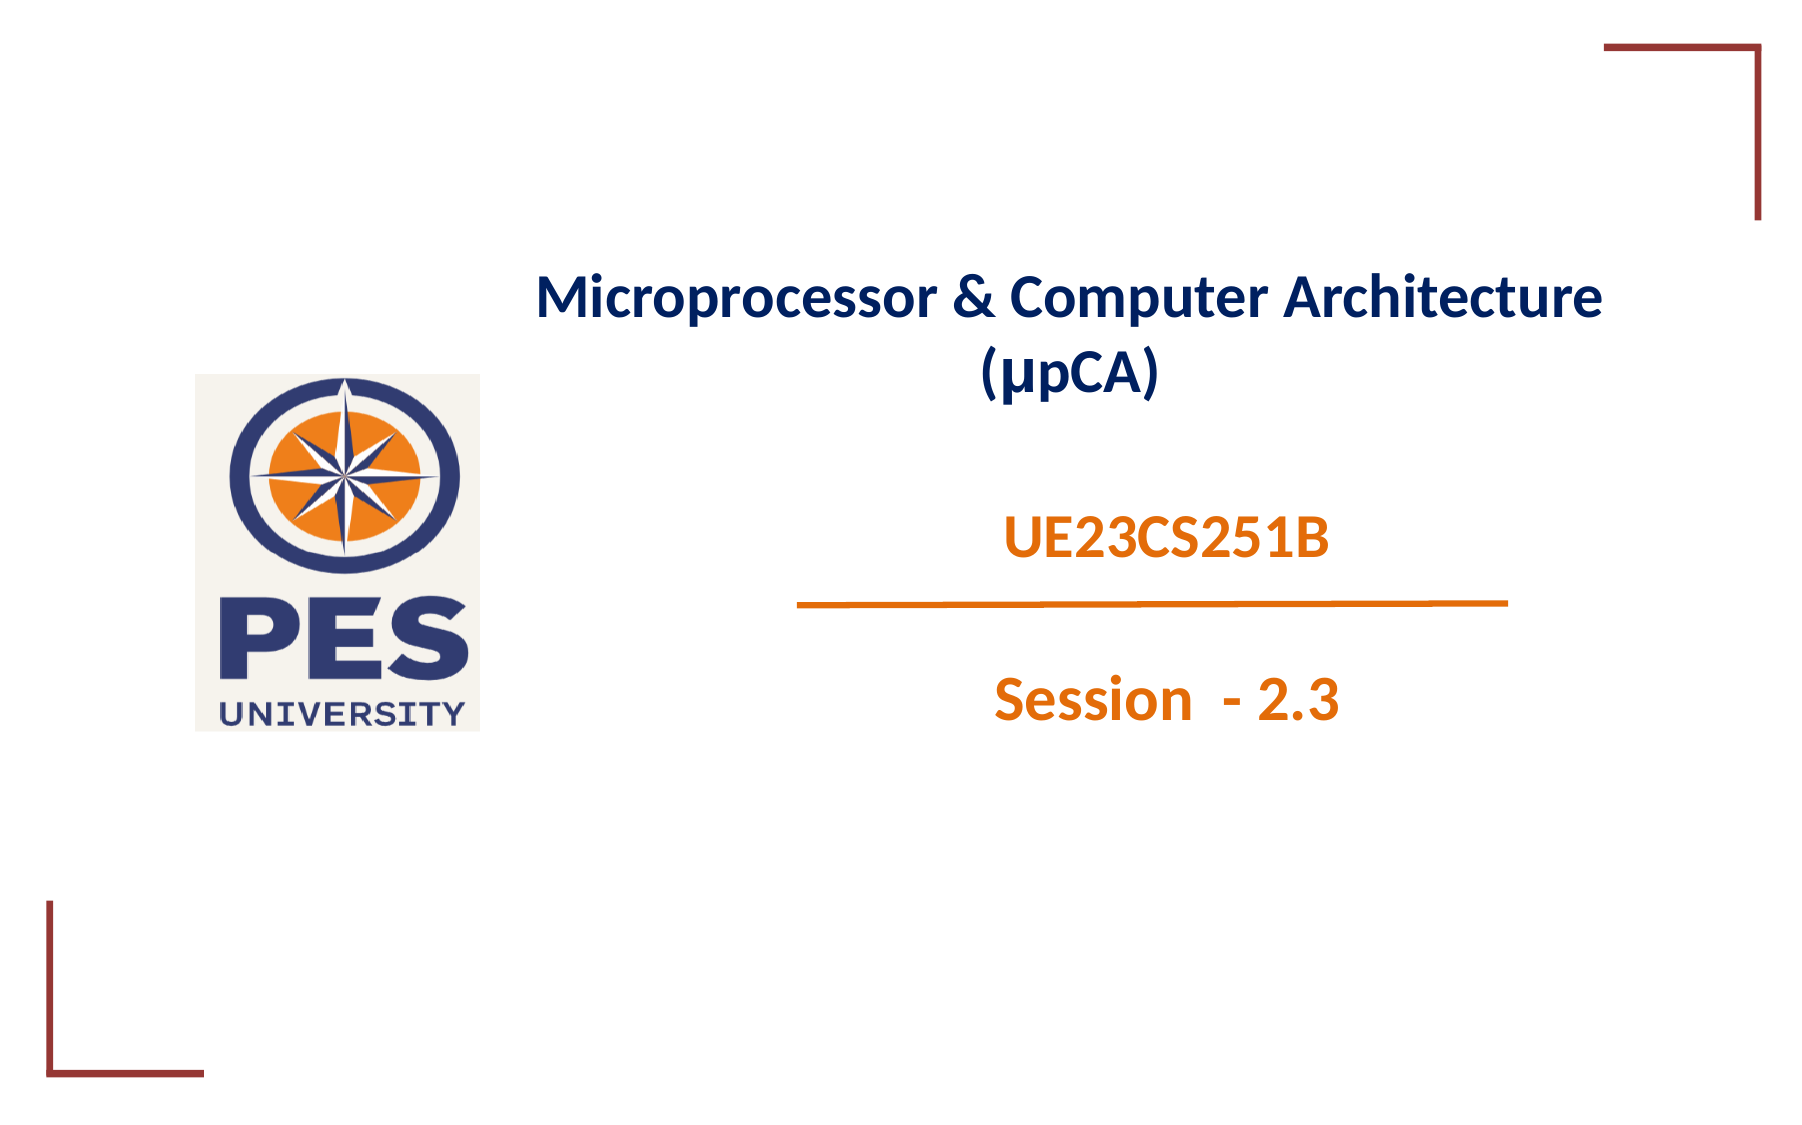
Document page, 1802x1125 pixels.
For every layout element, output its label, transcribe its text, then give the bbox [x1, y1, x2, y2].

text_box Session - 2.3 [849, 647, 1485, 762]
text_box Microprocessor & Computer Architecture (μpCA) [516, 246, 1625, 449]
text_box UE23CS251B [938, 486, 1396, 578]
picture [194, 374, 485, 732]
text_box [46, 900, 205, 1078]
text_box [1603, 43, 1762, 221]
